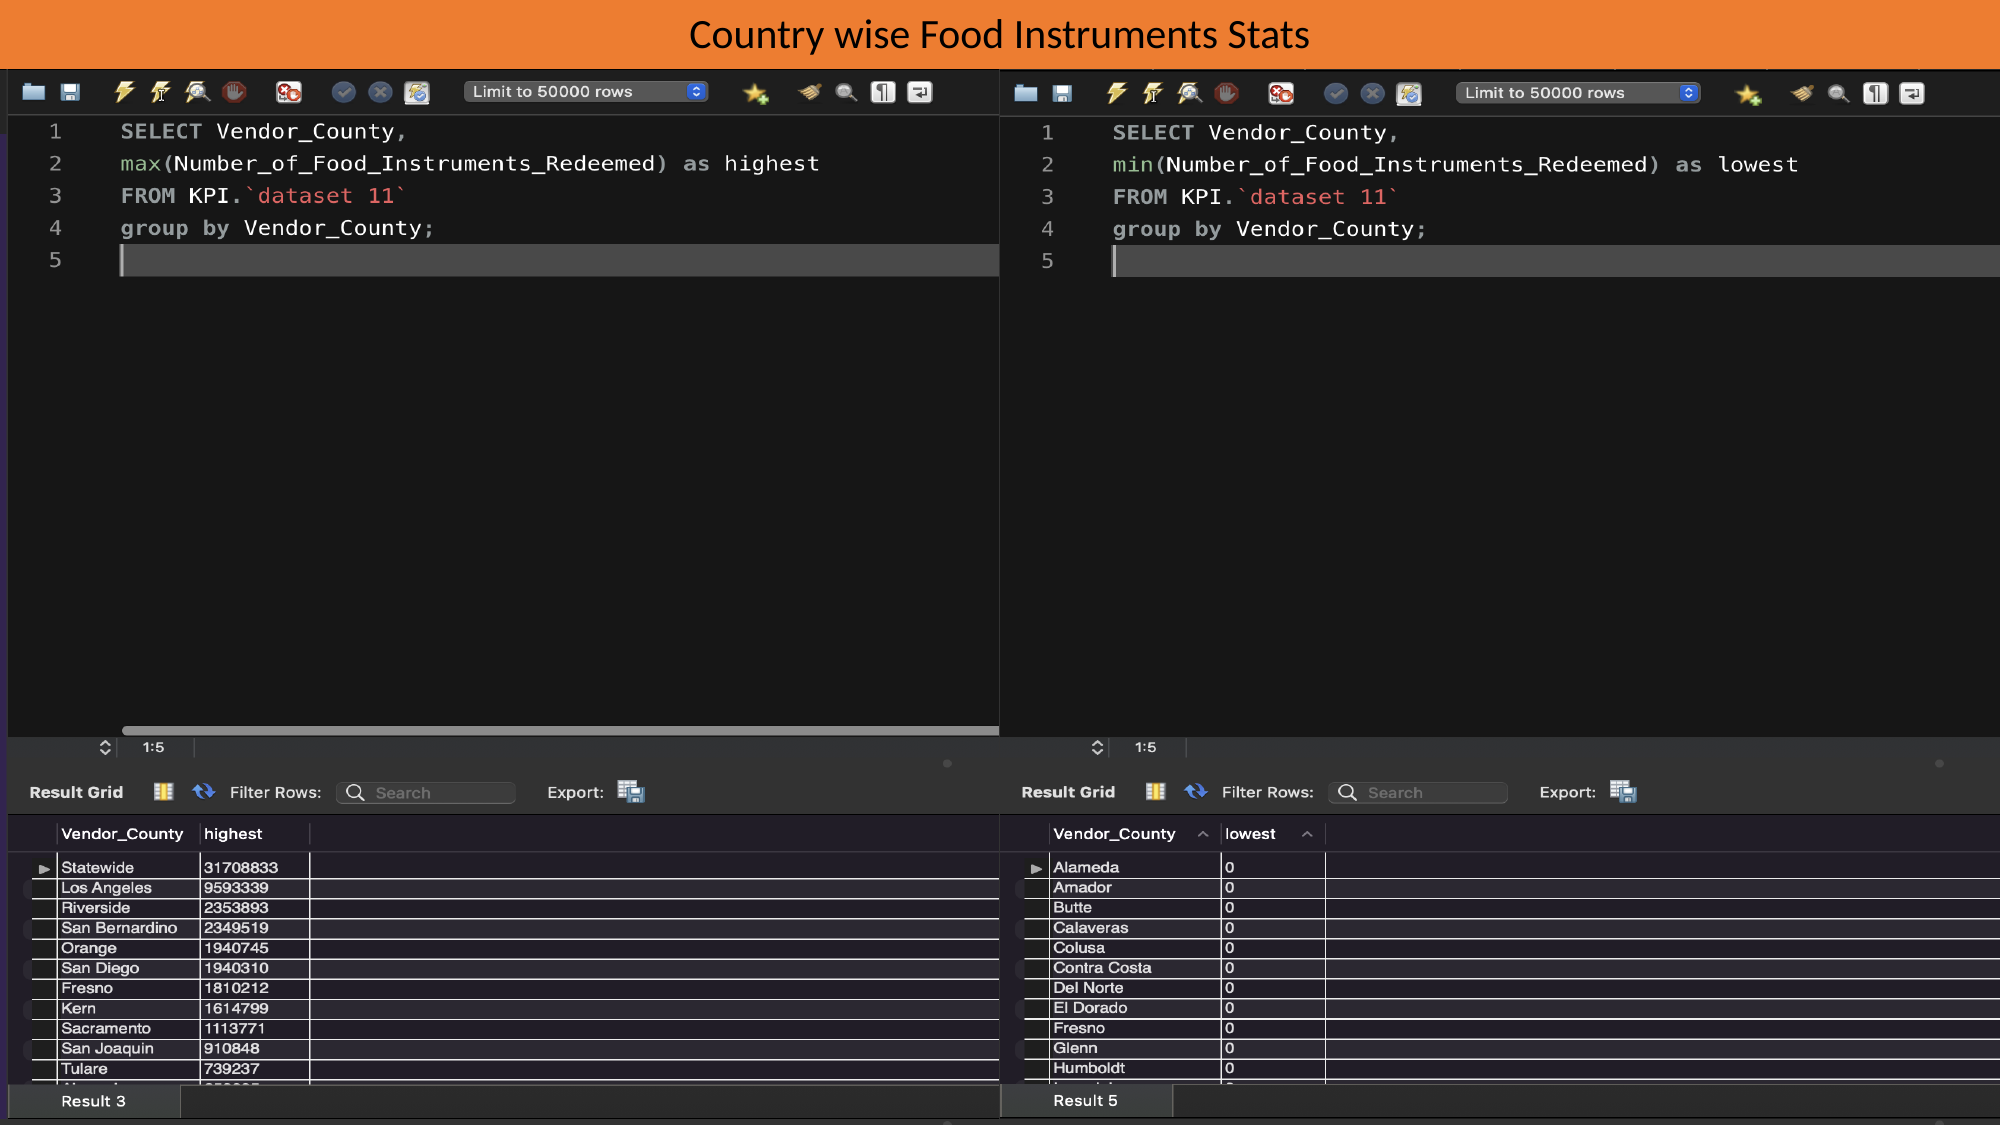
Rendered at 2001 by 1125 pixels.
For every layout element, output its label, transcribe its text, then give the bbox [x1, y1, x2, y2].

text_box Country wise Food Instruments Stats [0, 0, 2000, 69]
picture [0, 69, 2000, 1125]
